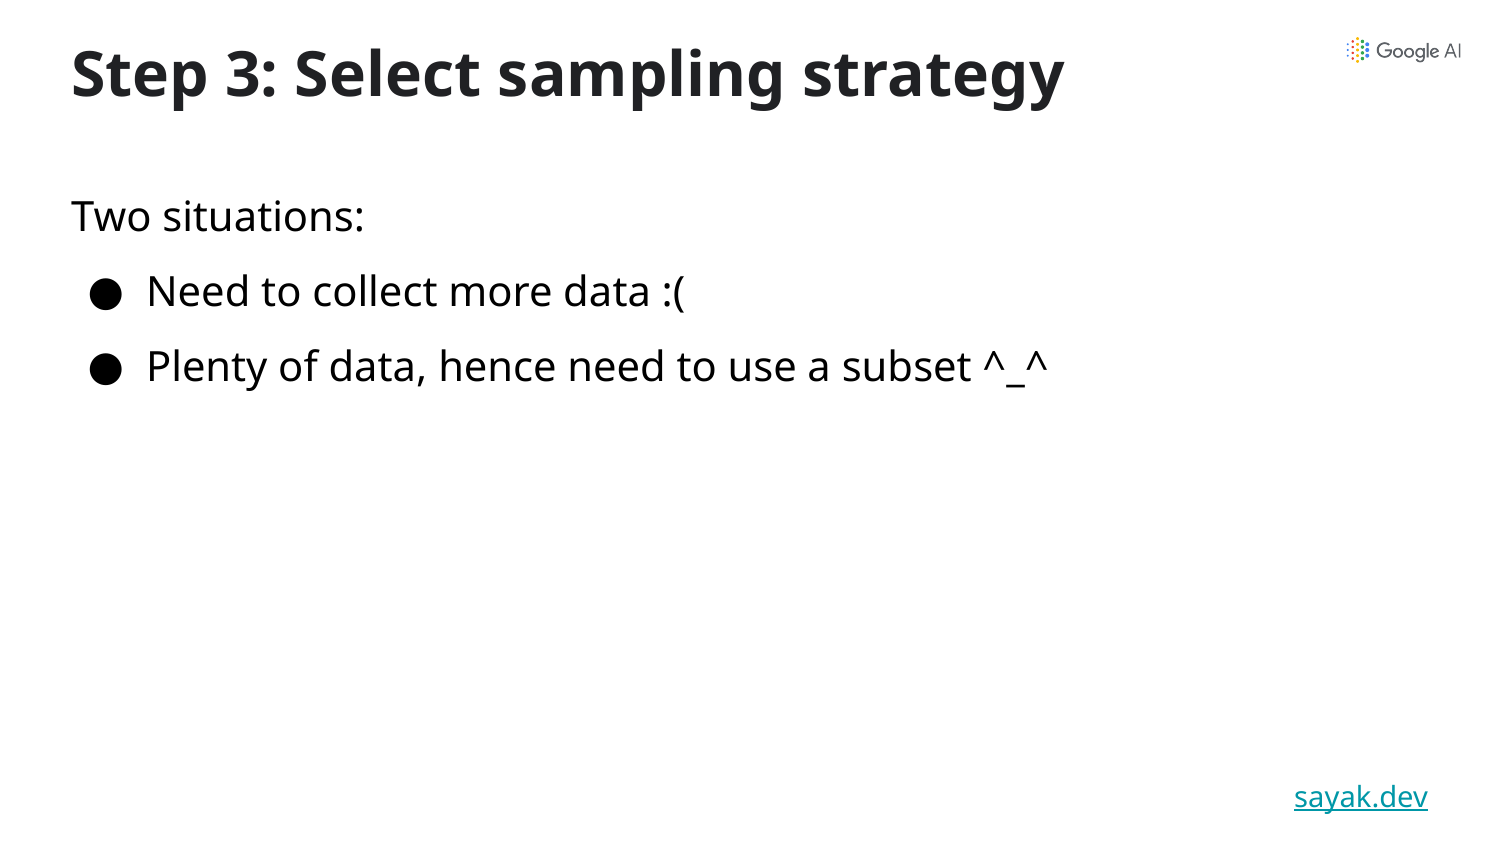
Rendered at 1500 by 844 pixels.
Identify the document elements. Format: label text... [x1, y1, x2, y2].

picture [1355, 31, 1476, 69]
subtitle Two situations: Need to collect more data :( Plenty of data, hence need to use a subset ^_^ [56, 149, 1355, 735]
title Step 3: Select sampling strategy [56, 18, 1355, 100]
text_box sayak.dev [1279, 762, 1449, 820]
